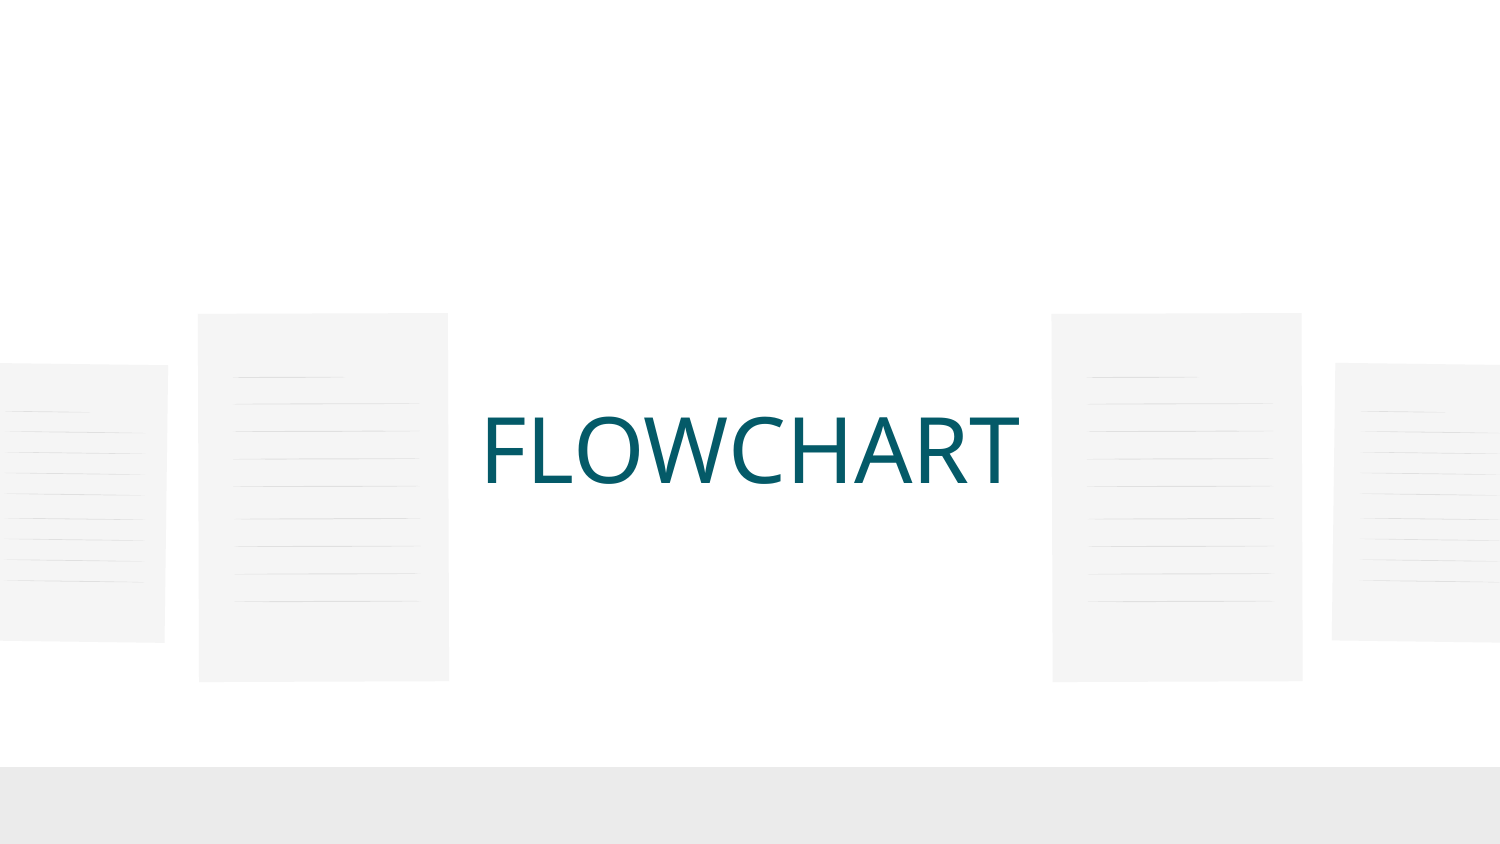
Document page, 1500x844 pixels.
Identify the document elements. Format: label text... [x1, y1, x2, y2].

title FLOWCHART [438, 420, 1062, 474]
